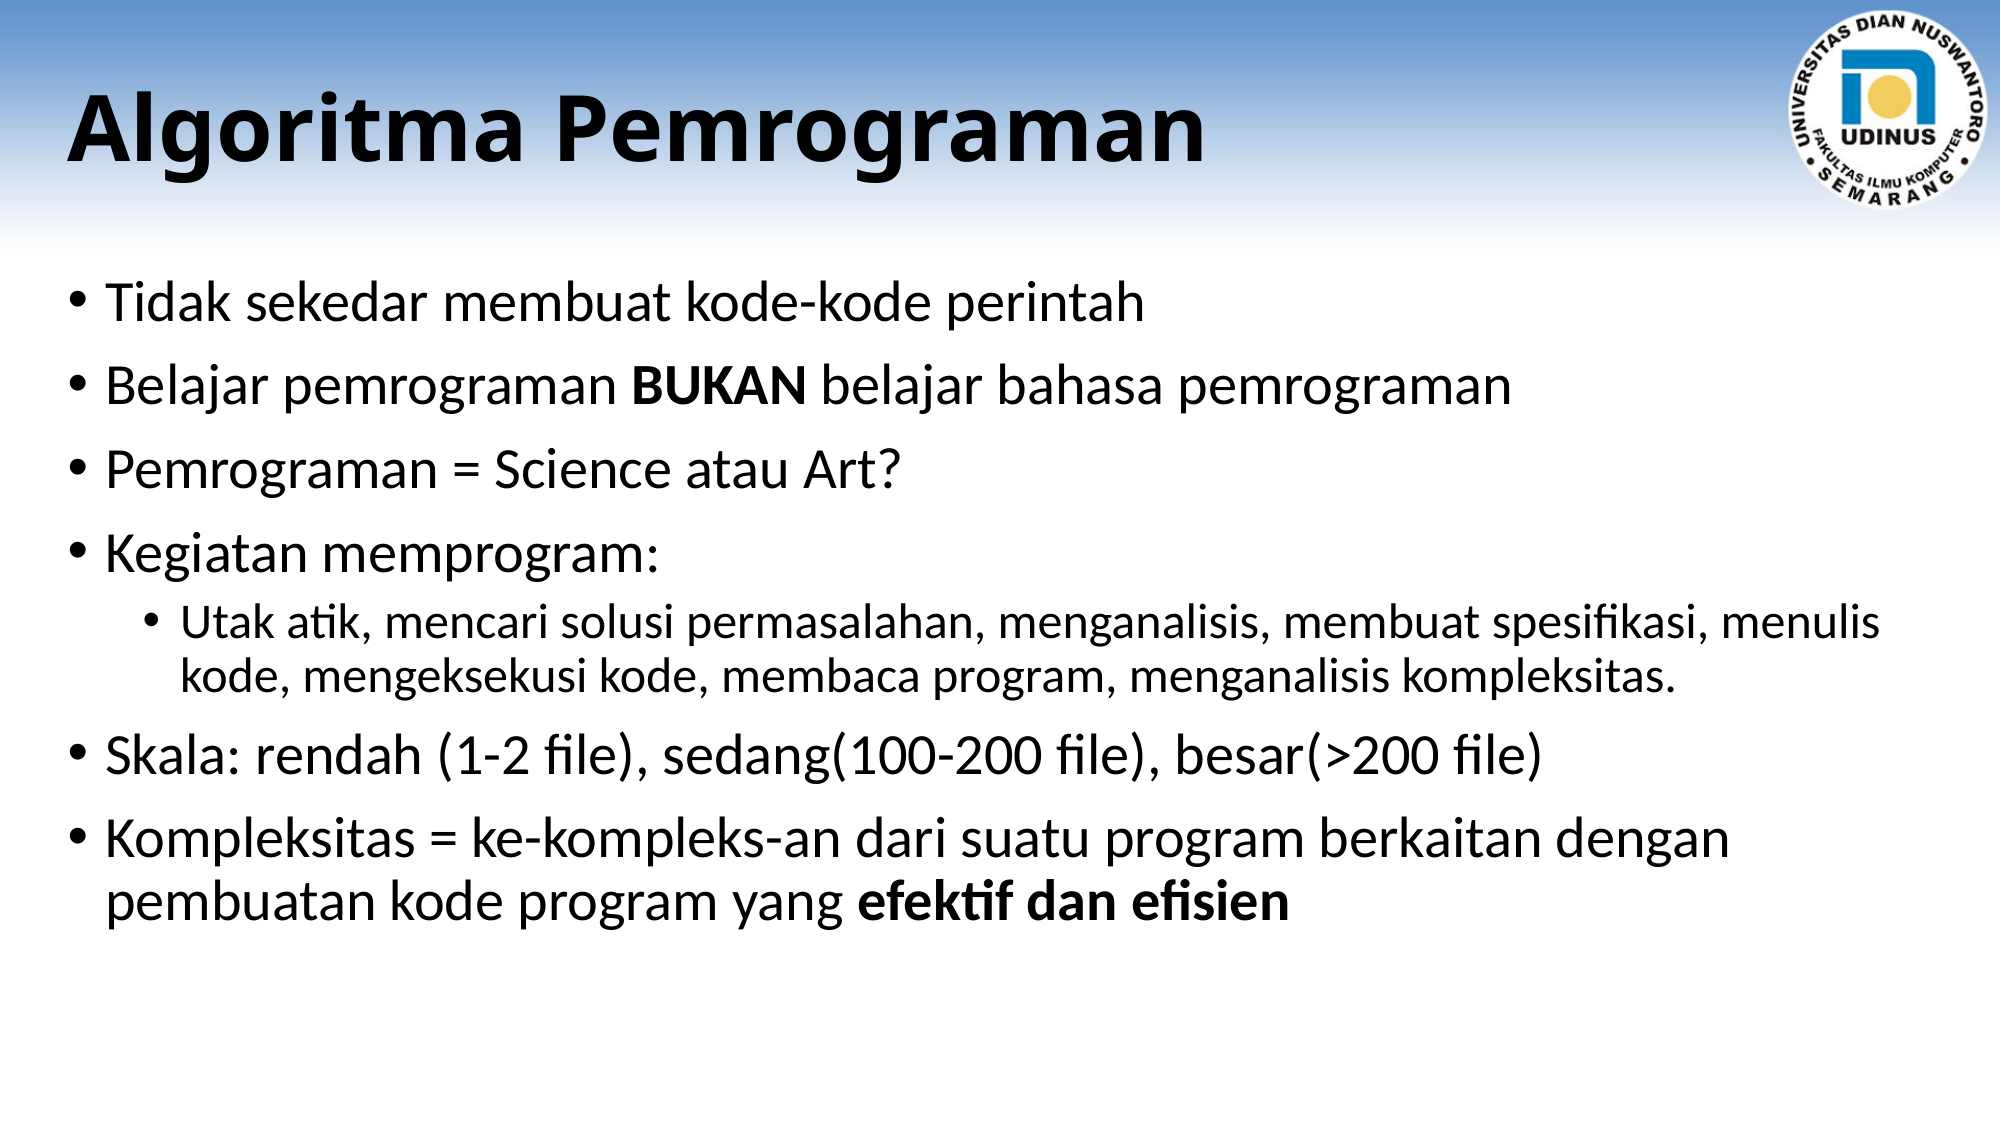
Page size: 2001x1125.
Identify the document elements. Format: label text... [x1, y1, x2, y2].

title Algoritma Pemrograman [52, 22, 1700, 241]
picture [0, 0, 2000, 1125]
list Tidak sekedar membuat kode-kode perintah Belajar pemrograman BUKAN belajar bahasa pemrograman Pemrograman = Science atau Art? Kegiatan memprogram: Utak atik, mencari solusi permasalahan, menganalisis, membuat spesifikasi, menulis kode, mengeksekusi kode, membaca program, menganalisis kompleksitas. Skala: rendah (1-2 file), sedang(100-200 file), besar(>200 file) Kompleksitas = ke-kompleks-an dari suatu program berkaitan dengan pembuatan kode program yang efektif dan efisien [52, 263, 1953, 1021]
